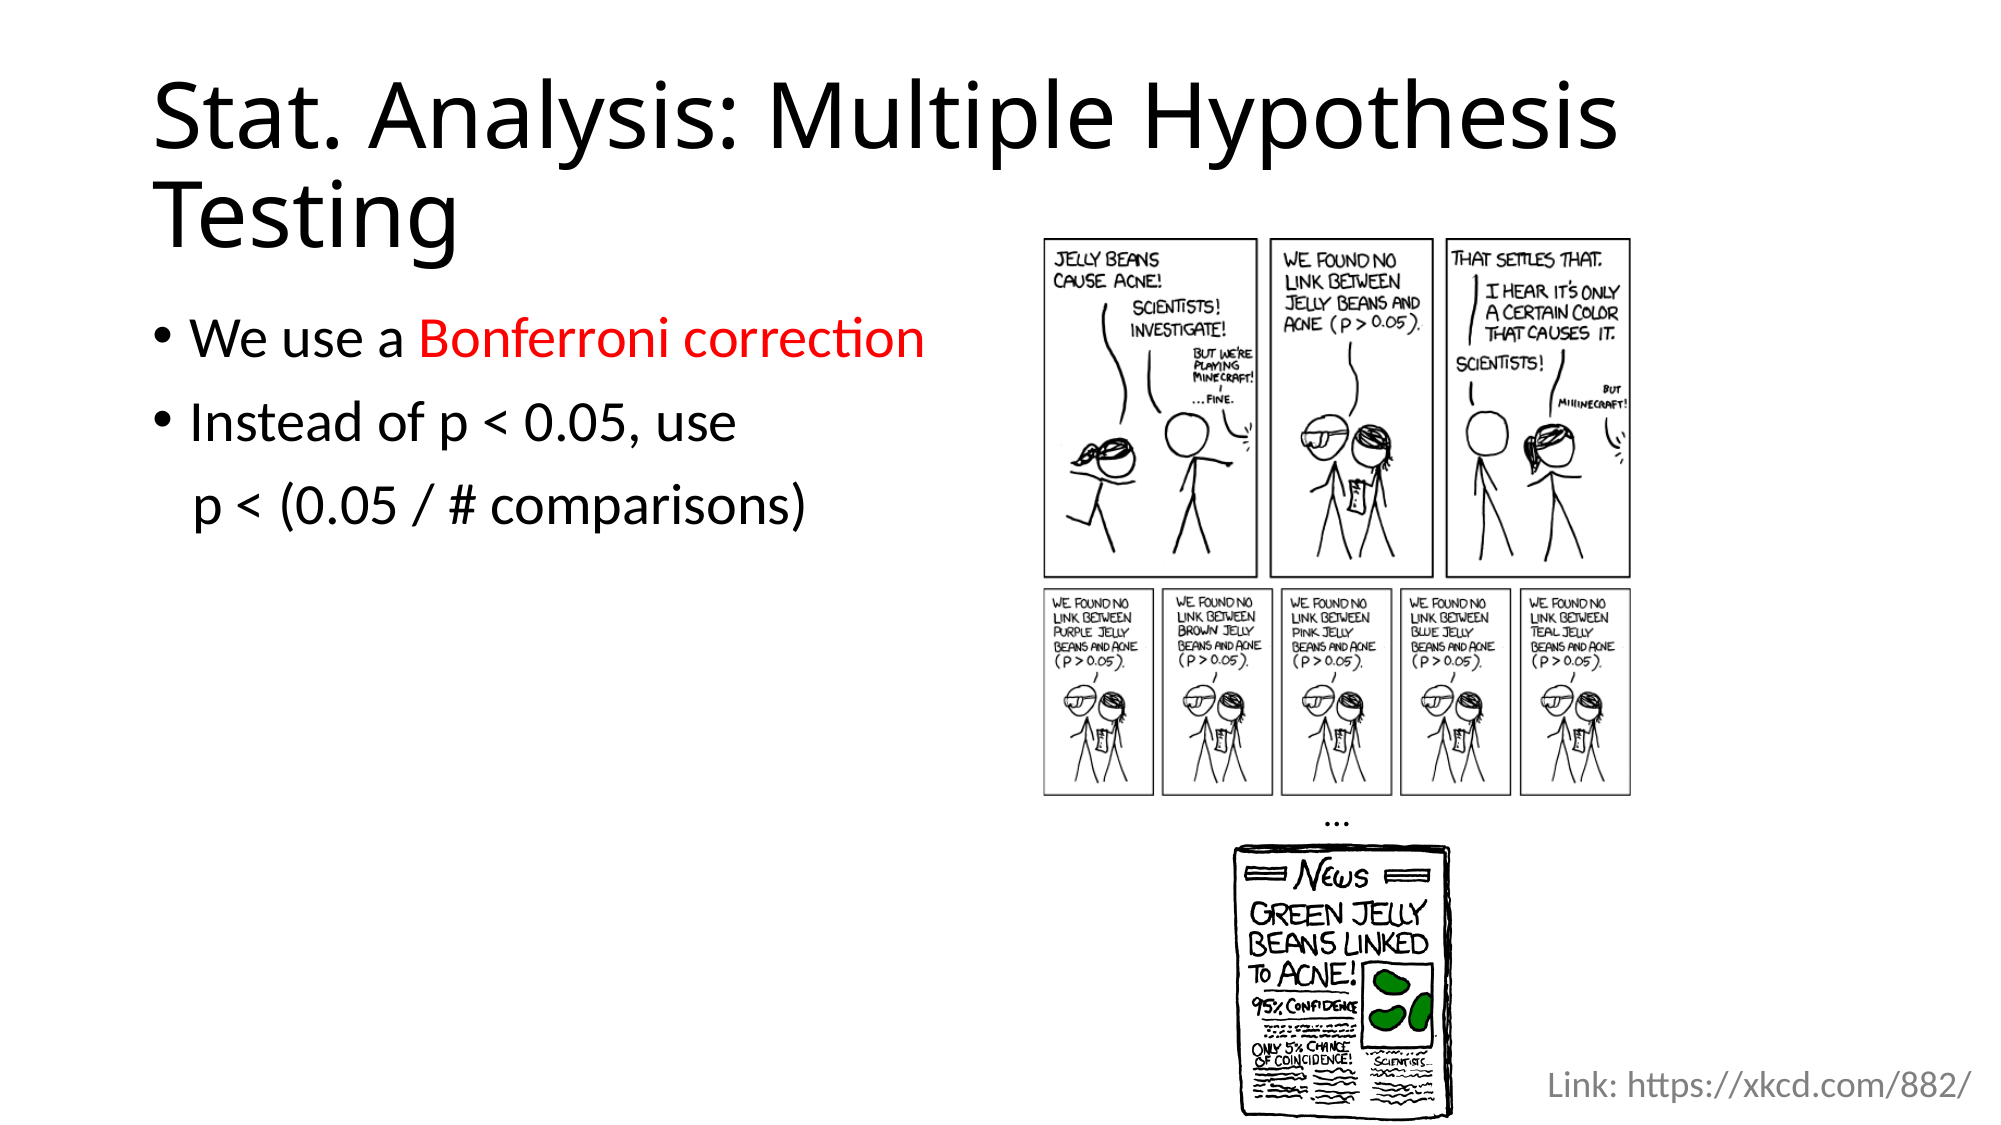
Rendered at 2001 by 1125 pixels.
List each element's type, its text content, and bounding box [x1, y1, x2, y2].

text_box Link: https://xkcd.com/882/ [1538, 1053, 2000, 1113]
picture [1043, 238, 1631, 801]
text_box … [1063, 801, 1611, 842]
title Stat. Analysis: Multiple Hypothesis Testing [137, 59, 1863, 278]
list We use a Bonferroni correction Instead of p < 0.05, use p < (0.05 / # comparisons) [137, 299, 971, 1014]
picture [1137, 842, 1538, 1125]
